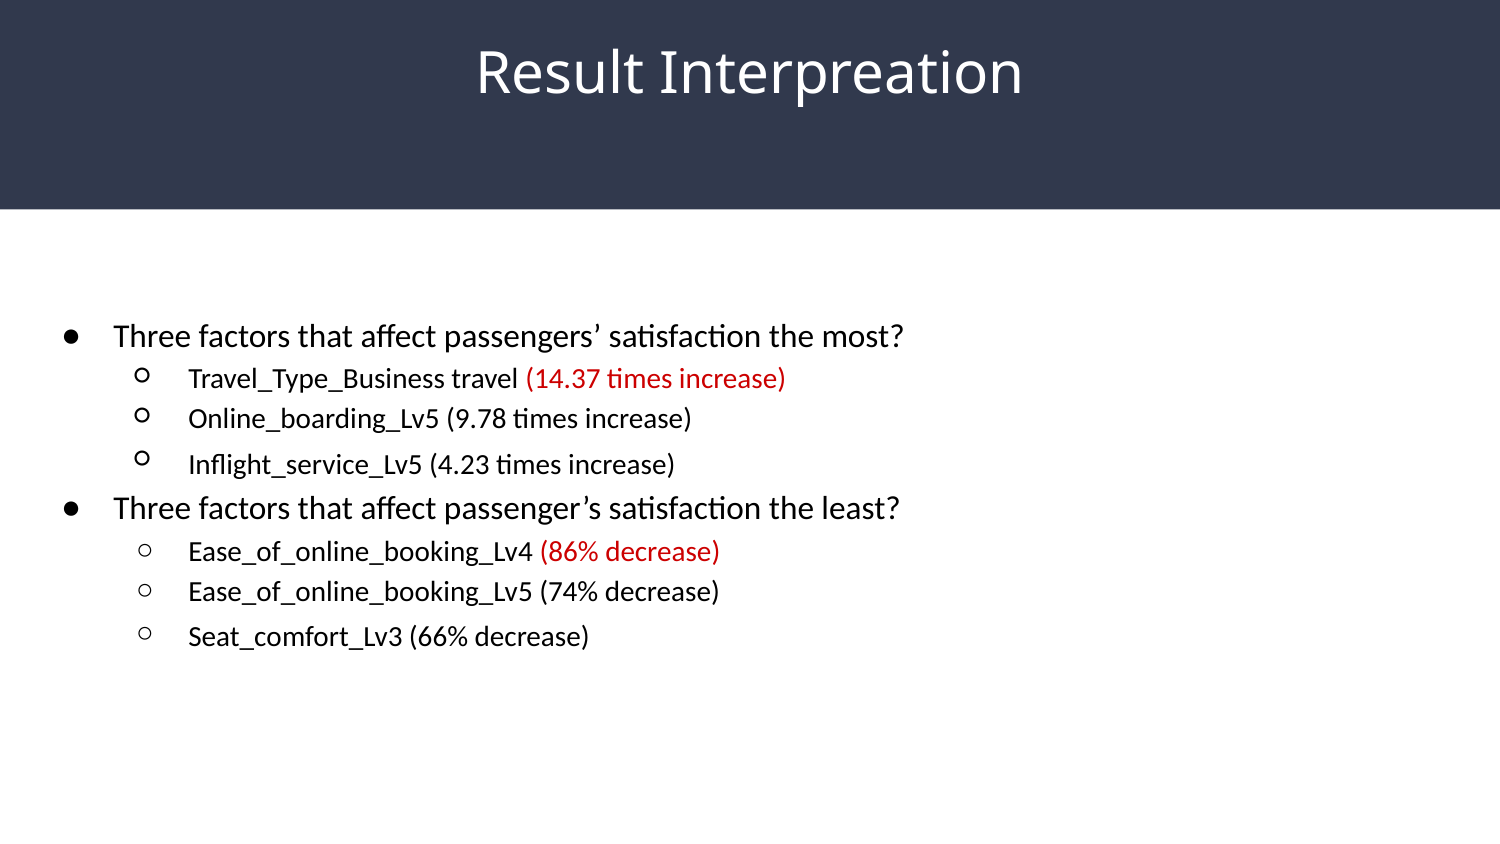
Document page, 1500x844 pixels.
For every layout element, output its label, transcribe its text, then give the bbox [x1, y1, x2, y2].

title Result Interpreation [51, 20, 1449, 130]
text_box Three factors that affect passengers’ satisfaction the most? Travel_Type_Business travel (14.37 times increase) Online_boarding_Lv5 (9.78 times increase) Inflight_service_Lv5 (4.23 times increase) Three factors that affect passenger’s satisfaction the least? Ease_of_online_booking_Lv4 (86% decrease) Ease_of_online_booking_Lv5 (74% decrease) Seat_comfort_Lv3 (66% decrease) [23, 178, 1477, 811]
